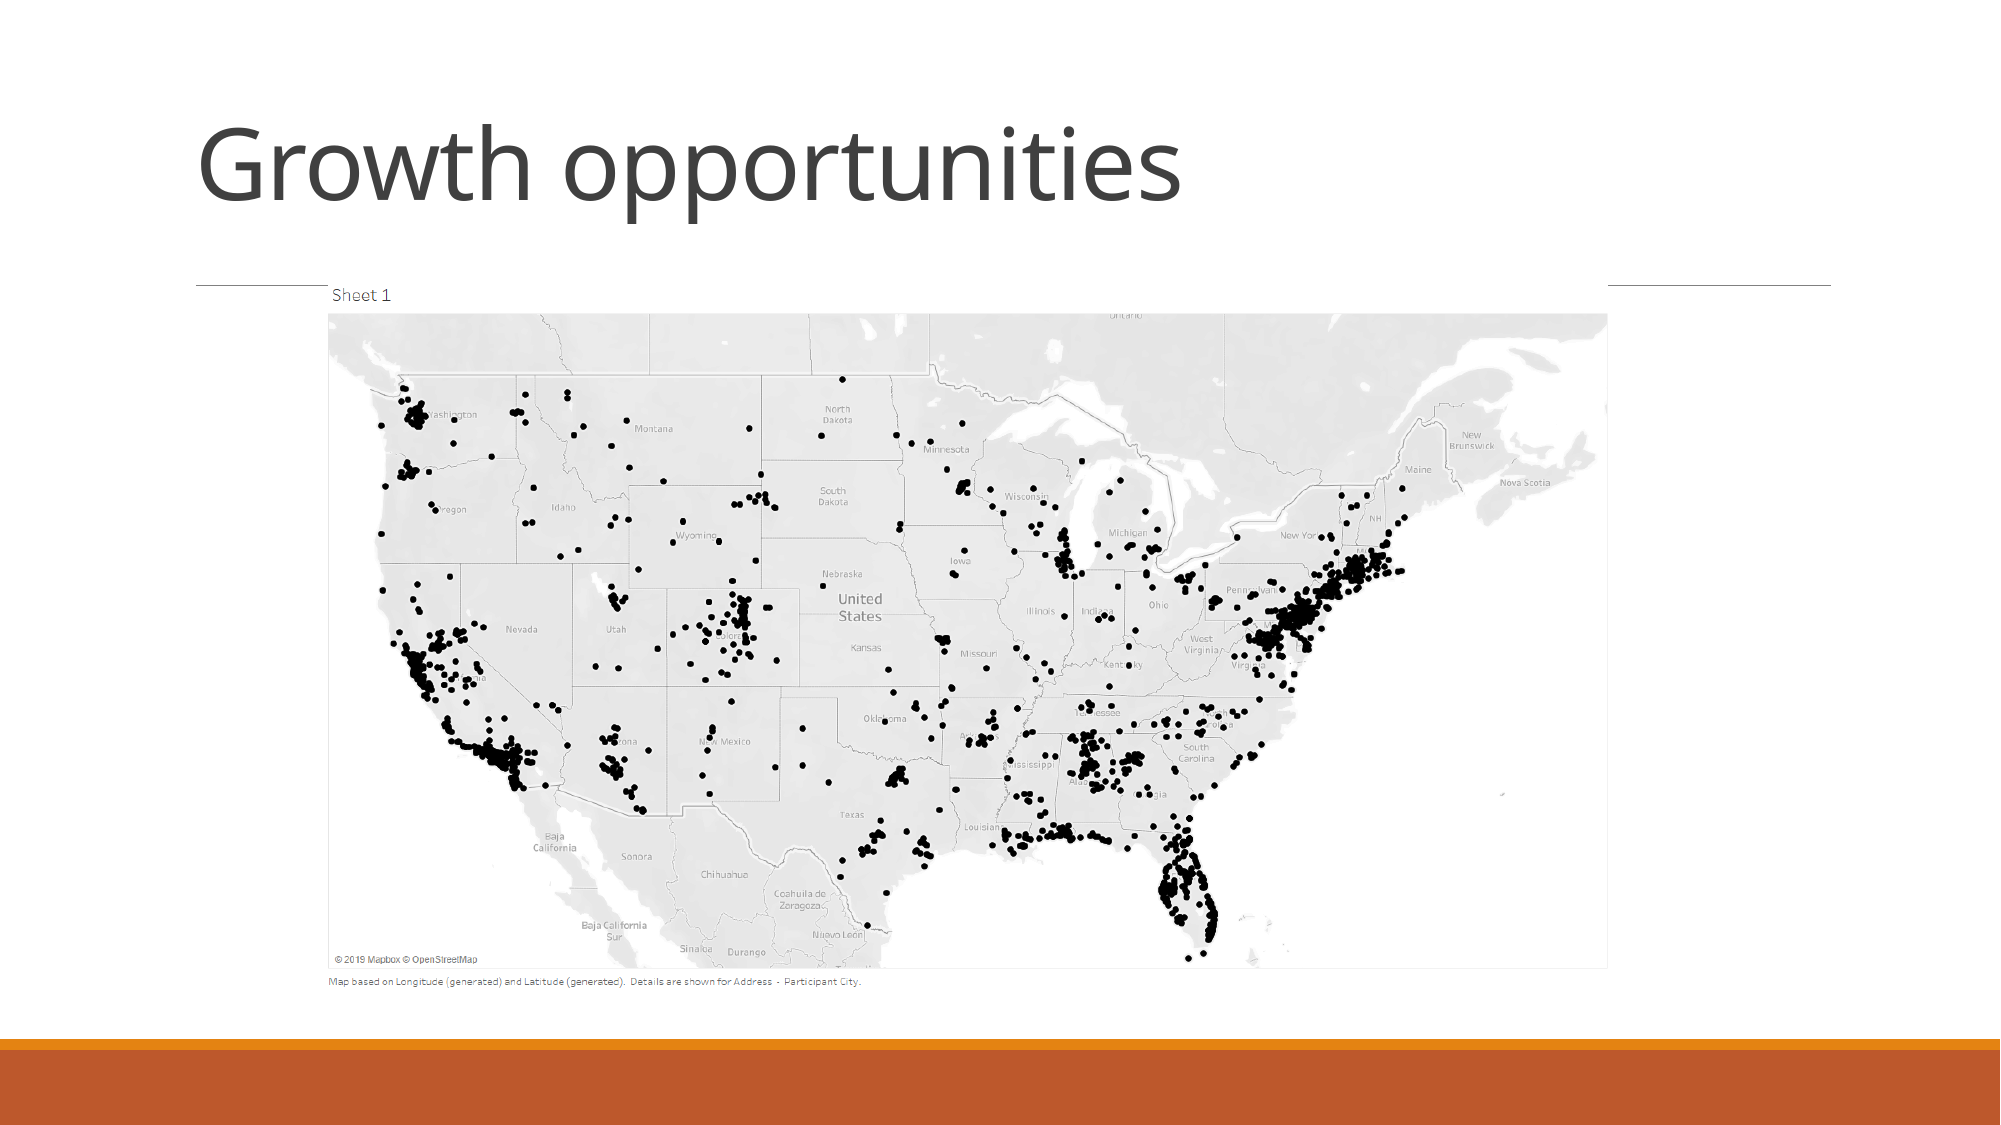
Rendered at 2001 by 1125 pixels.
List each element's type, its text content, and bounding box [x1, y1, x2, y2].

title Growth opportunities [180, 47, 1830, 229]
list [328, 276, 1609, 989]
